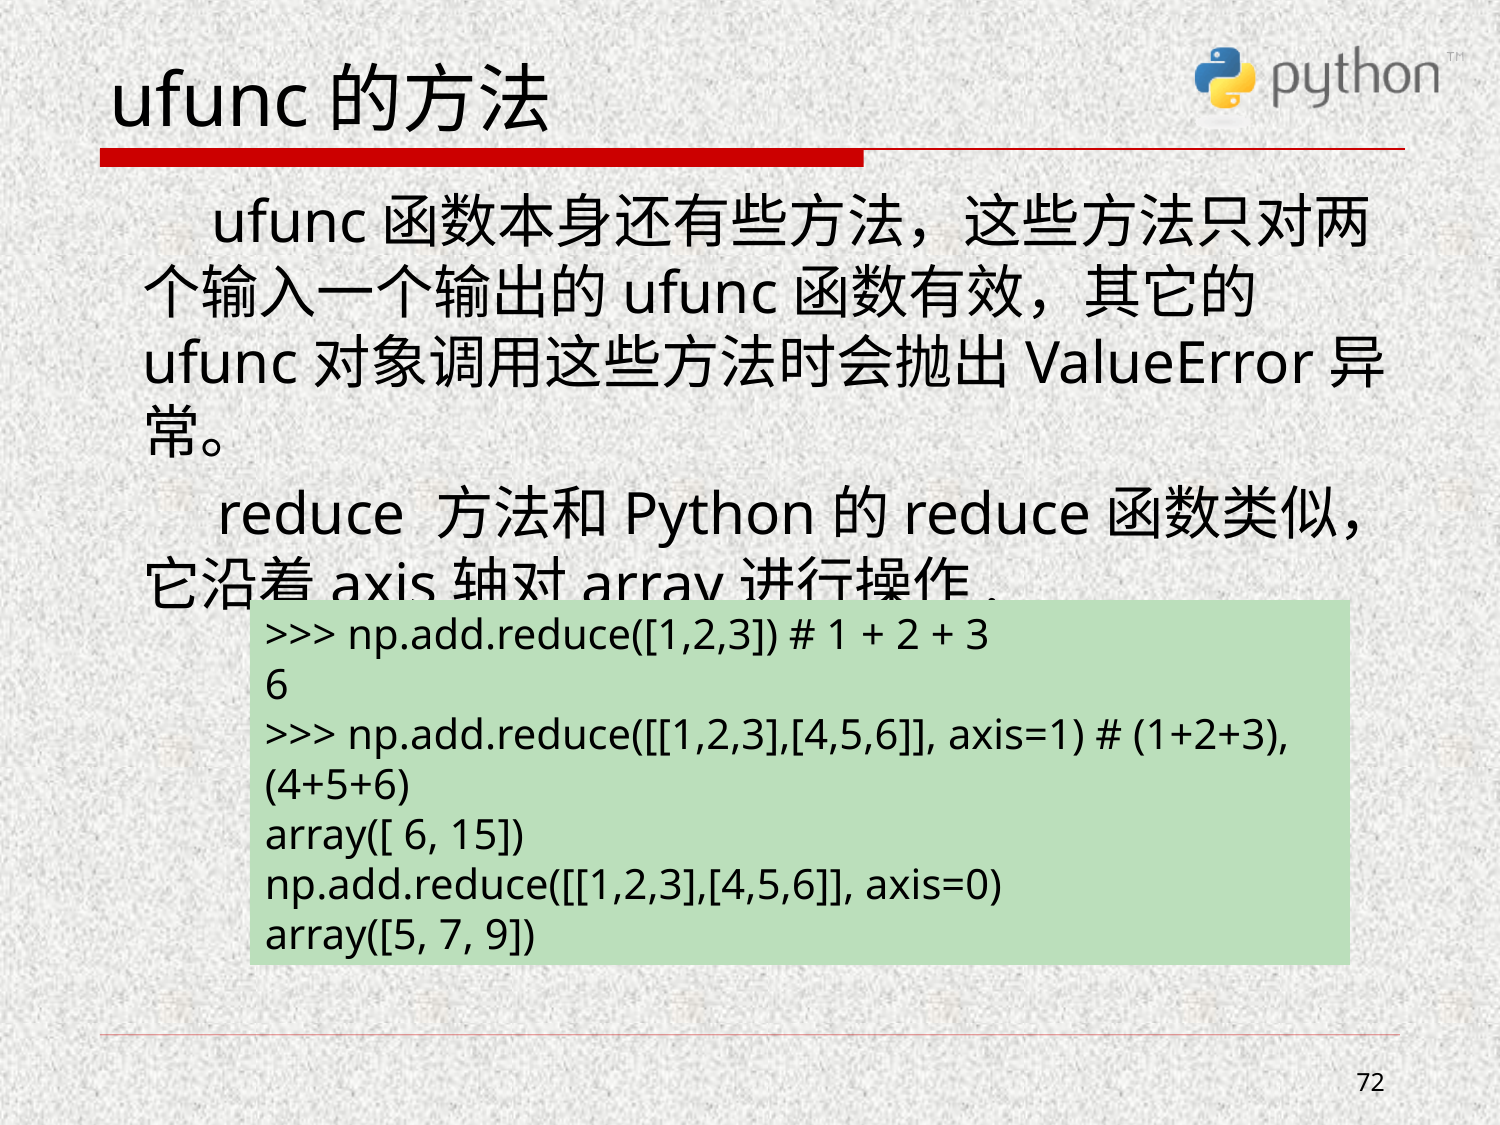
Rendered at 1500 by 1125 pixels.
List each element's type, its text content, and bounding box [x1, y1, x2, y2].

text_box >>> np.add.reduce([1,2,3]) # 1 + 2 + 3 6 >>> np.add.reduce([[1,2,3],[4,5,6]], axis=1) # (1+2+3),(4+5+6) array([ 6, 15]) np.add.reduce([[1,2,3],[4,5,6]], axis=0) array([5, 7, 9]) [249, 600, 1350, 965]
slide_number 72 [1074, 1058, 1401, 1103]
list ufunc函数本身还有些方法，这些方法只对两个输入一个输出的ufunc函数有效，其它的ufunc对象调用这些方法时会抛出ValueError异常。 reduce 方法和Python的reduce函数类似，它沿着axis轴对array进行操作. [50, 172, 1438, 988]
picture [0, 0, 1500, 1125]
title ufunc的方法 [94, 50, 1407, 149]
